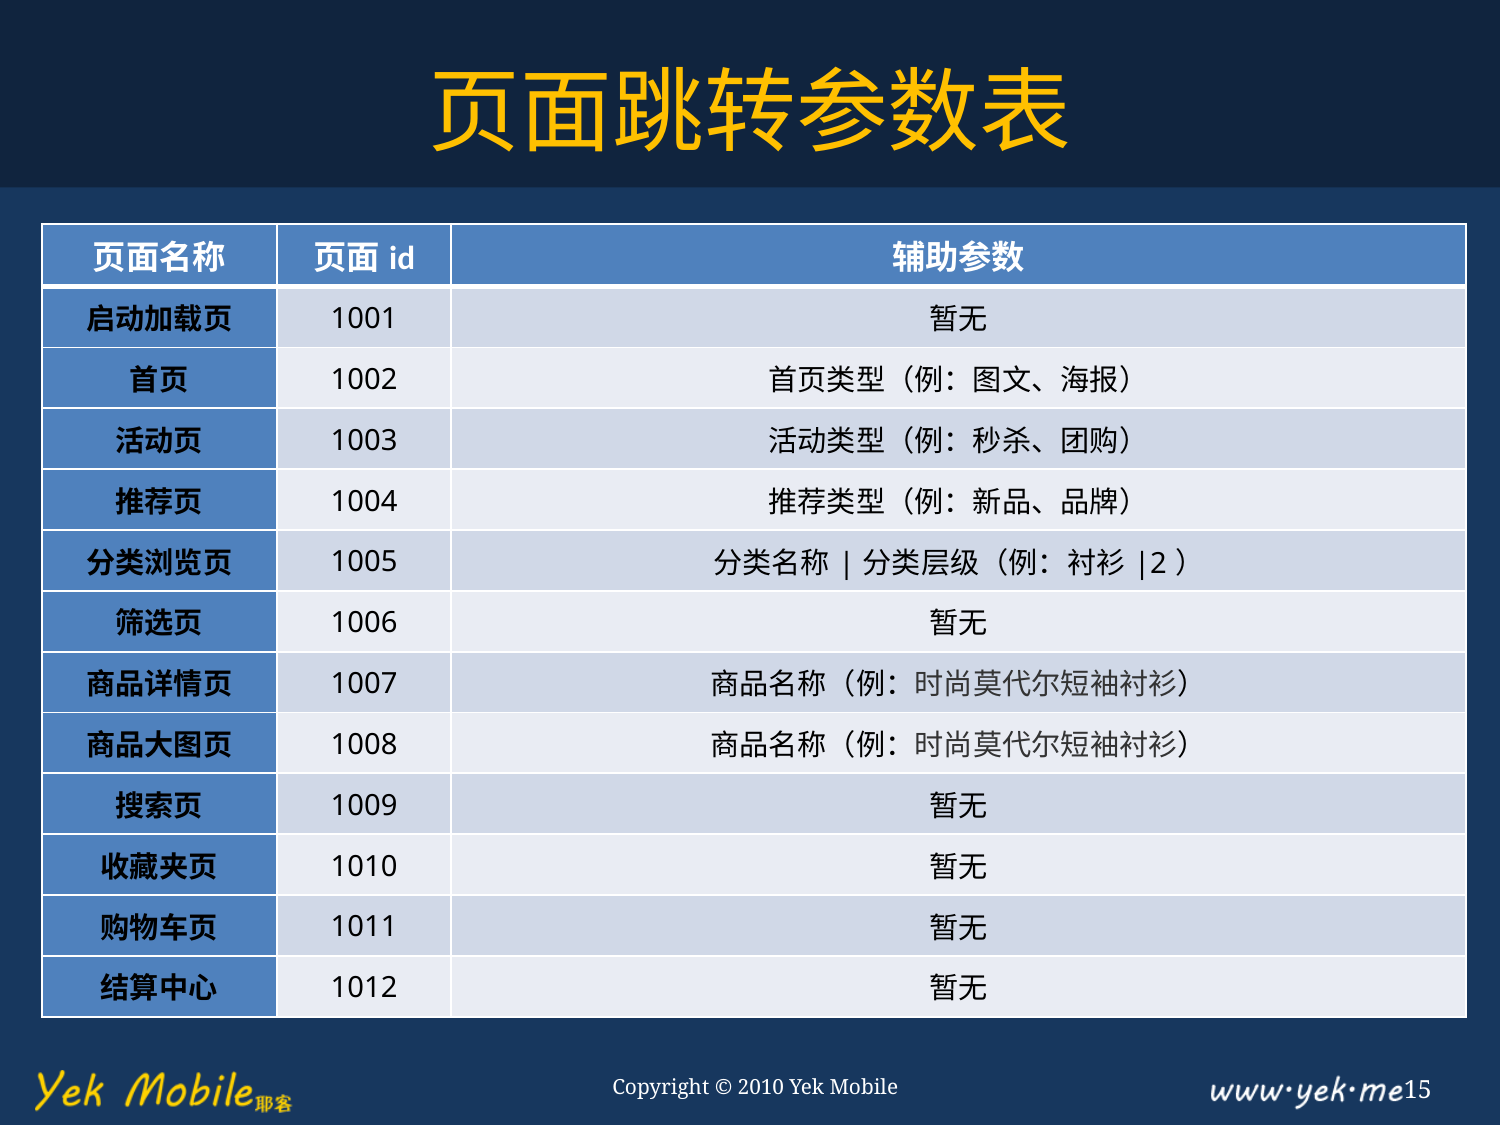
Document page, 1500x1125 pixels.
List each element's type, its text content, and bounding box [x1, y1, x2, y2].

table_cell 商品详情页 [43, 653, 276, 712]
table_cell 1010 [278, 835, 450, 894]
table_cell 1009 [278, 774, 450, 833]
table_cell 1003 [278, 409, 450, 468]
table_cell 收藏夹页 [43, 835, 276, 894]
table_cell 首页 [43, 348, 276, 407]
table_cell 筛选页 [43, 592, 276, 651]
table_header 页面id [278, 225, 450, 284]
table_cell 1005 [278, 531, 450, 590]
table_cell 1006 [278, 592, 450, 651]
table_header 页面名称 [43, 225, 276, 284]
table_cell 1011 [278, 896, 450, 955]
table_header 辅助参数 [452, 225, 1465, 284]
picture [35, 1070, 293, 1114]
table_cell 活动页 [43, 409, 276, 468]
table_cell 商品名称（例：时尚莫代尔短袖衬衫） [452, 653, 1465, 712]
table_cell 分类浏览页 [43, 531, 276, 590]
table_cell 首页类型（例：图文、海报） [452, 348, 1465, 407]
table_cell 暂无 [452, 774, 1465, 833]
table_cell 推荐页 [43, 470, 276, 529]
picture [1183, 1072, 1430, 1114]
table_cell 搜索页 [43, 774, 276, 833]
table_cell 分类名称|分类层级（例：衬衫|2） [452, 531, 1465, 590]
table_cell 推荐类型（例：新品、品牌） [452, 470, 1465, 529]
table_cell 启动加载页 [43, 289, 276, 347]
table_cell 购物车页 [43, 896, 276, 955]
title 页面跳转参数表 [75, 45, 1425, 223]
table_cell 1002 [278, 348, 450, 407]
table_cell 1004 [278, 470, 450, 529]
table_cell 结算中心 [43, 957, 276, 1016]
table_cell 1007 [278, 653, 450, 712]
table_cell 暂无 [452, 835, 1465, 894]
table_cell 暂无 [452, 957, 1465, 1016]
table_cell 1012 [278, 957, 450, 1016]
table_cell 活动类型（例：秒杀、团购） [452, 409, 1465, 468]
table_cell 1008 [278, 713, 450, 772]
table_cell 1001 [278, 289, 450, 347]
table_cell 商品大图页 [43, 713, 276, 772]
table_cell 暂无 [452, 592, 1465, 651]
table_cell 暂无 [452, 289, 1465, 347]
table_cell 商品名称（例：时尚莫代尔短袖衬衫） [452, 713, 1465, 772]
table_cell 暂无 [452, 896, 1465, 955]
